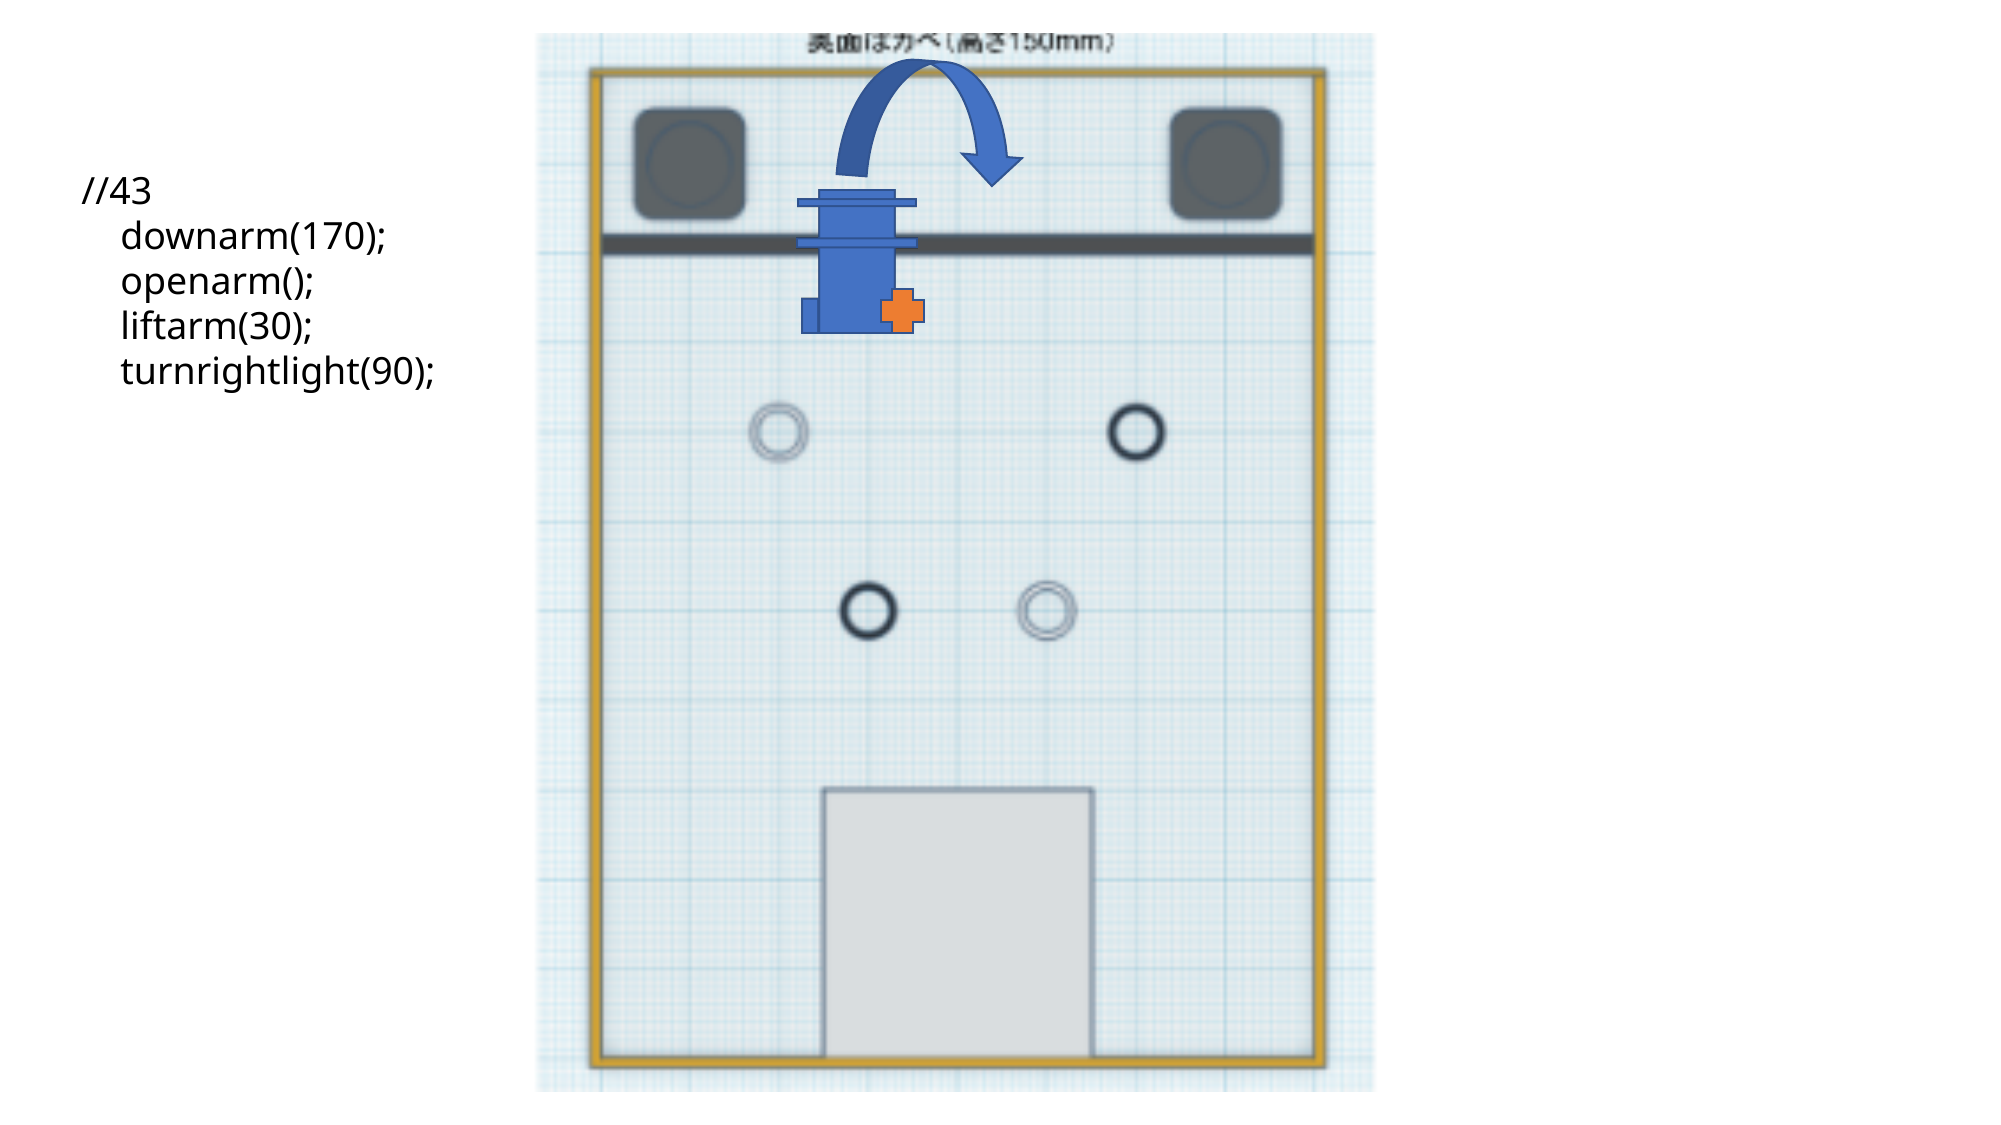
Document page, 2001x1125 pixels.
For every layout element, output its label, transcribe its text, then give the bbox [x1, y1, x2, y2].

text_box //43 downarm(170); openarm(); liftarm(30); turnrightlight(90); [66, 159, 451, 400]
picture [530, 33, 1416, 1092]
